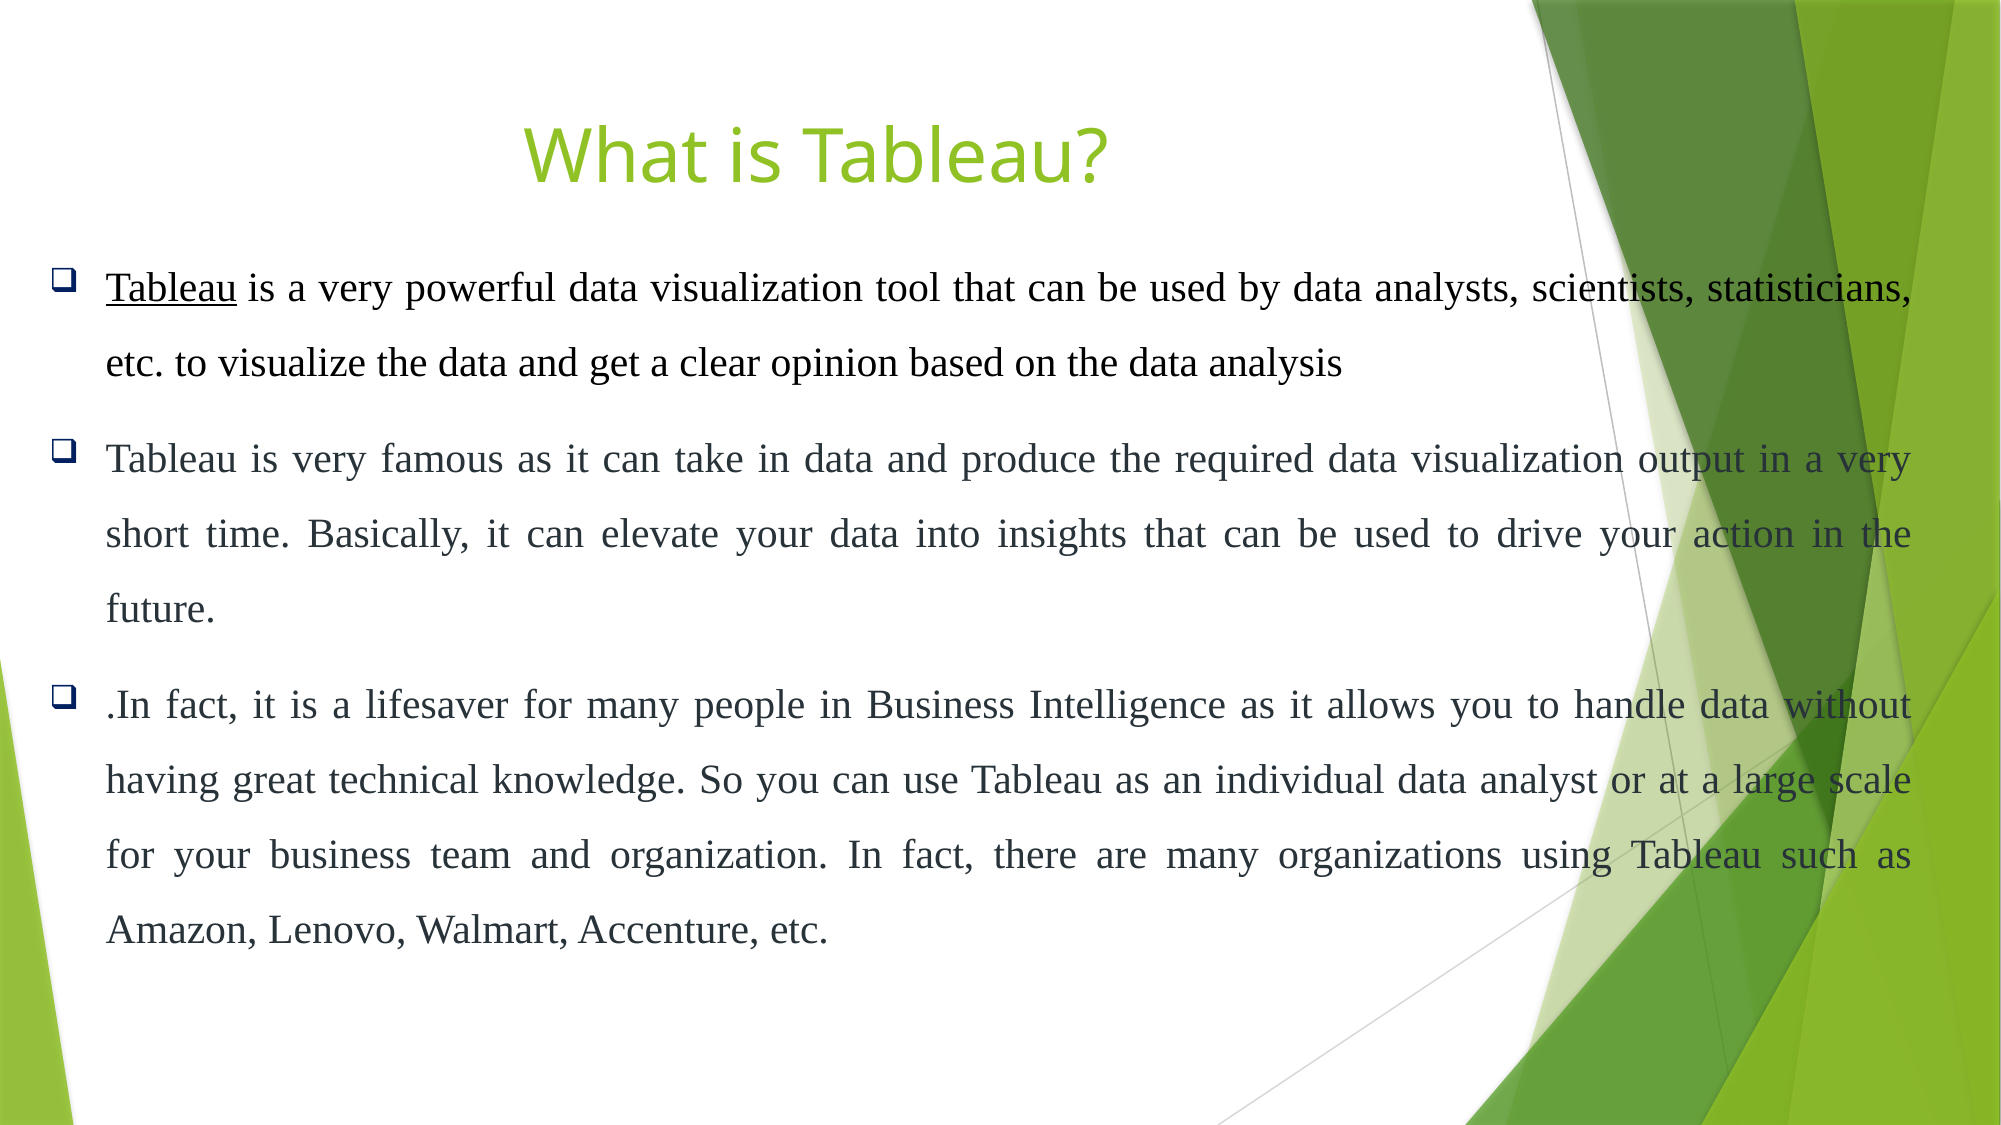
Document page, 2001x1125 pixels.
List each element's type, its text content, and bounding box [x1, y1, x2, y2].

list Tableau is a very powerful data visualization tool that can be used by data analysts, scientists, statisticians, etc. to visualize the data and get a clear opinion based on the data analysis Tableau is very famous as it can take in data and produce the required data visualization output in a very short time. Basically, it can elevate your data into insights that can be used to drive your action in the future. .In fact, it is a lifesaver for many people in Business Intelligence as it allows you to handle data without having great technical knowledge. So you can use Tableau as an individual data analyst or at a large scale for your business team and organization. In fact, there are many organizations using Tableau such as Amazon, Lenovo, Walmart, Accenture, etc. [34, 227, 1929, 991]
title What is Tableau? [111, 99, 1522, 227]
